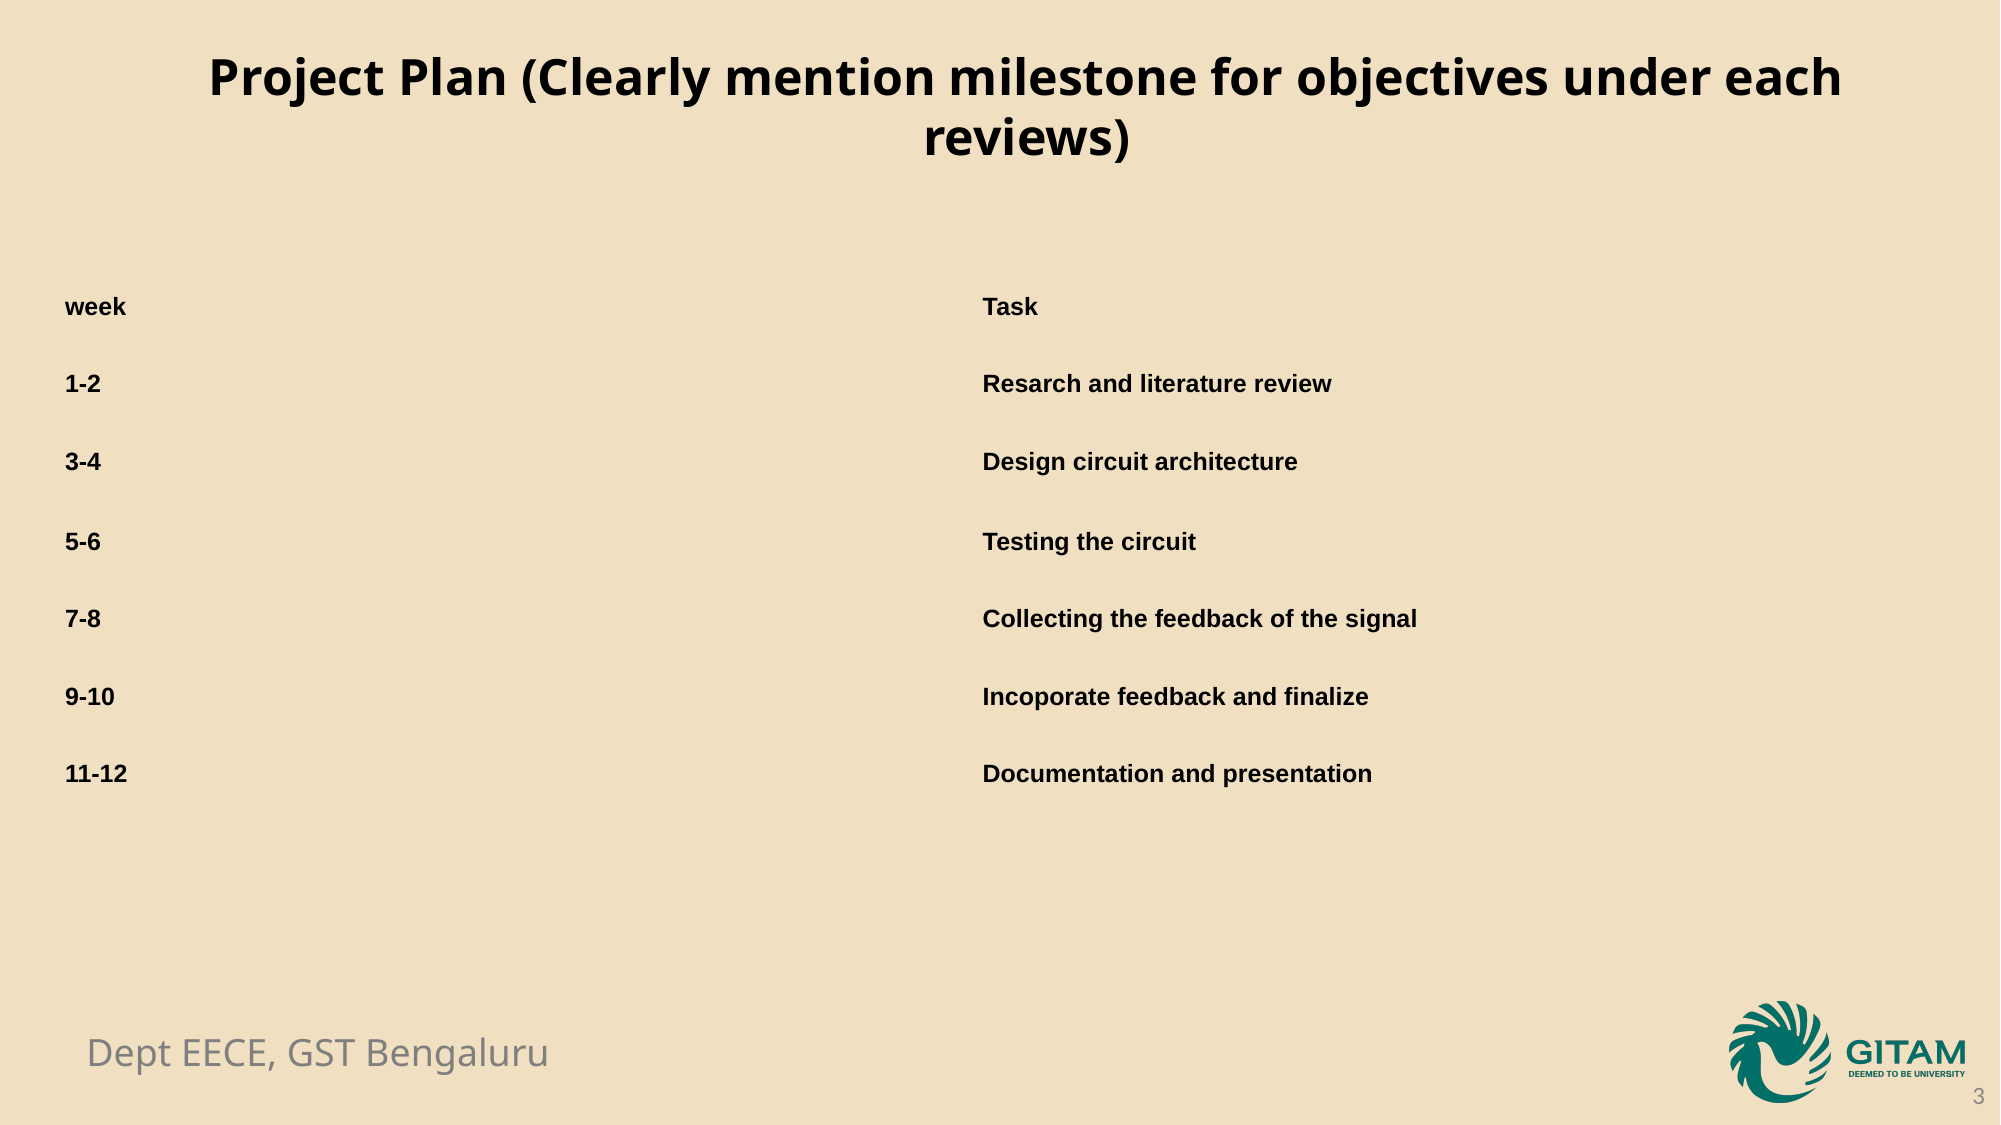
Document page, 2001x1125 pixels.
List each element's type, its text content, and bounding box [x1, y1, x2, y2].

table_header week [54, 292, 971, 370]
table_cell 7-8 [54, 605, 971, 683]
table_cell Collecting the feedback of the signal [971, 605, 1889, 683]
picture [1956, 1001, 1965, 1065]
text_box Project Plan (Clearly mention milestone for objectives under each reviews) [163, 38, 1889, 119]
table_cell 11-12 [54, 760, 971, 838]
table_cell Documentation and presentation [971, 760, 1889, 838]
table_cell 3-4 [54, 447, 971, 528]
table_cell Resarch and literature review [971, 370, 1889, 447]
table_cell Design circuit architecture [971, 447, 1889, 528]
text_box [97, 173, 1956, 1114]
table_cell 5-6 [54, 528, 971, 605]
slide_number 3 [1550, 1065, 2000, 1125]
table_header Task [971, 292, 1889, 370]
table_cell Testing the circuit [971, 528, 1889, 605]
table_cell 9-10 [54, 683, 971, 760]
table_cell Incoporate feedback and finalize [971, 683, 1889, 760]
table_cell 1-2 [54, 370, 971, 447]
